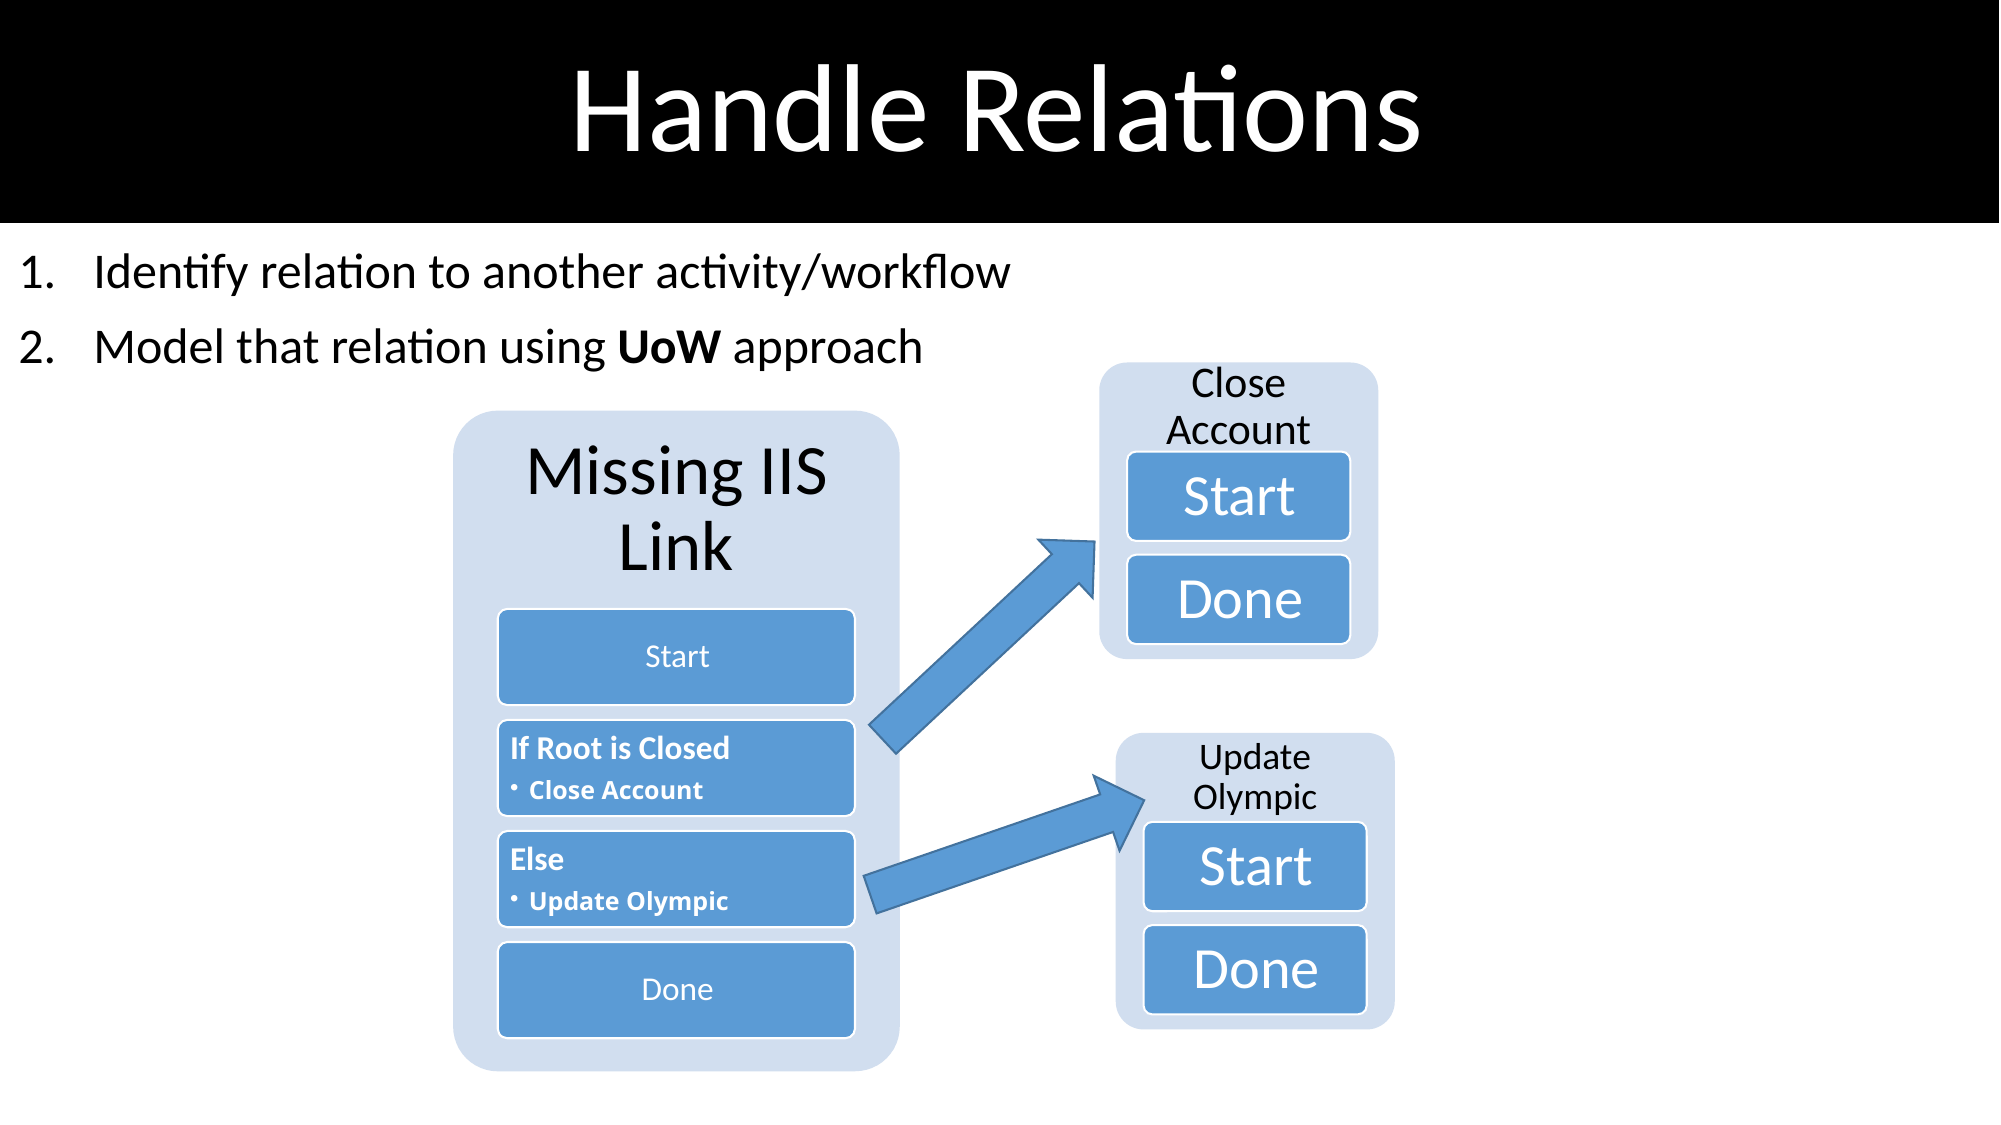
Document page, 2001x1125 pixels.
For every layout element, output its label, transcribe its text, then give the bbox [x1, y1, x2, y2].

subtitle Identify relation to another activity/workflow Model that relation using UoW approach [3, 237, 1977, 1125]
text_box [1099, 362, 1379, 660]
title Handle Relations [0, 0, 1999, 223]
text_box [1115, 732, 1395, 1030]
text_box [900, 538, 1096, 752]
text_box [900, 773, 1115, 907]
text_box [453, 410, 900, 1072]
